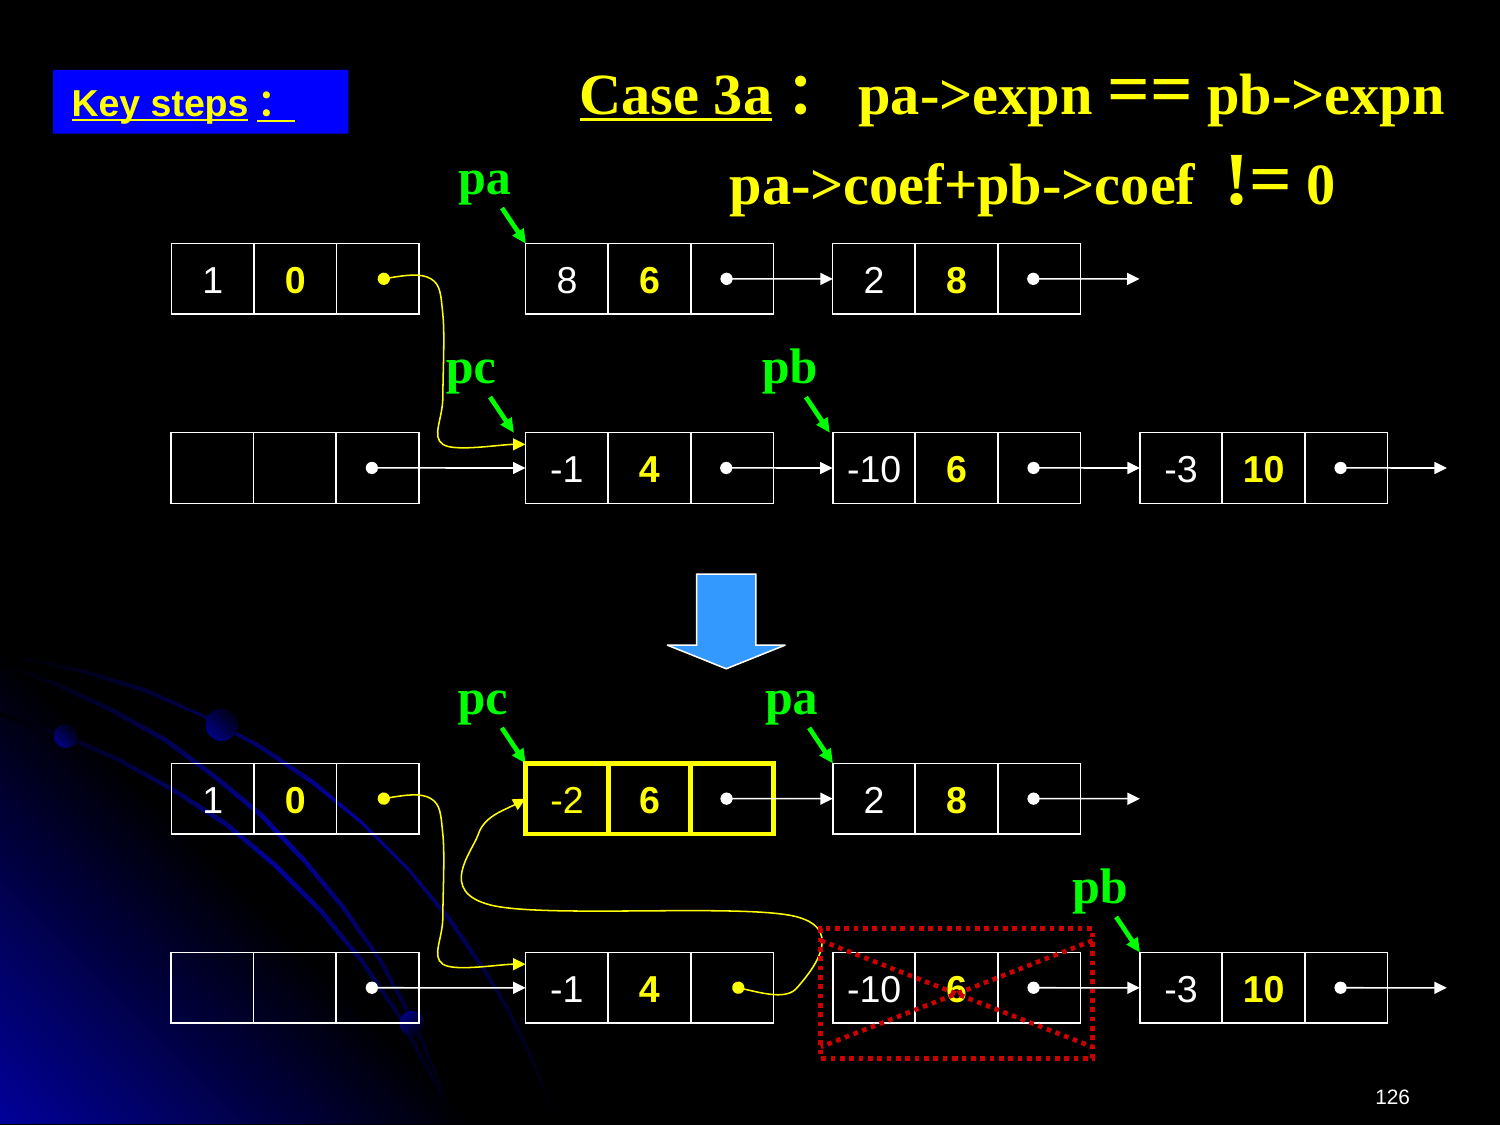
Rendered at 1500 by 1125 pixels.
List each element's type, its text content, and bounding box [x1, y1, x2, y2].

text_box [365, 461, 526, 475]
text_box -3 [1139, 432, 1222, 504]
text_box [171, 952, 253, 1024]
slide_number 126 [1074, 1051, 1425, 1125]
text_box [809, 727, 833, 763]
text_box [1334, 981, 1447, 995]
text_box [461, 798, 820, 995]
text_box 2 [832, 763, 915, 835]
text_box [691, 243, 774, 315]
text_box 8 [915, 763, 998, 835]
text_box [667, 574, 786, 669]
text_box pc [431, 336, 443, 401]
text_box [997, 243, 1081, 315]
text_box [336, 432, 419, 504]
text_box 8 [525, 243, 608, 315]
text_box [1305, 432, 1388, 504]
text_box 6 [915, 432, 998, 504]
text_box pb [747, 326, 833, 401]
text_box [1116, 916, 1140, 952]
text_box 0 [253, 243, 336, 315]
text_box [998, 763, 1081, 835]
text_box [998, 432, 1081, 504]
text_box [365, 981, 526, 995]
text_box [1027, 461, 1139, 475]
text_box [720, 461, 832, 475]
text_box 10 [1222, 952, 1305, 1024]
text_box [690, 432, 774, 504]
text_box 4 [608, 952, 690, 1024]
text_box 0 [253, 763, 336, 835]
text_box [1334, 461, 1447, 475]
text_box 10 [1222, 432, 1305, 504]
text_box [690, 952, 774, 1024]
text_box [253, 432, 336, 504]
text_box [820, 928, 1093, 1059]
text_box Case 3a：pa->expn == pb->expn pa->coef+pb->coef != 0 [560, 30, 1471, 229]
text_box pc [442, 656, 523, 732]
text_box [720, 792, 832, 805]
text_box 6 [608, 763, 691, 835]
text_box 2 [832, 243, 915, 315]
text_box [1305, 952, 1388, 1024]
text_box [336, 243, 420, 315]
text_box pa [443, 137, 526, 212]
text_box [490, 397, 514, 429]
text_box [253, 952, 336, 1024]
text_box pa [750, 656, 833, 732]
text_box 4 [608, 432, 690, 504]
text_box -10 [832, 432, 915, 504]
text_box -3 [1139, 952, 1222, 1024]
text_box 1 [171, 243, 253, 315]
text_box [377, 272, 526, 451]
text_box 1 [171, 763, 253, 835]
text_box -1 [525, 952, 608, 1024]
text_box [171, 432, 253, 504]
text_box [501, 727, 526, 763]
text_box pb [1057, 846, 1143, 921]
text_box -2 [525, 763, 608, 835]
text_box [1027, 792, 1140, 805]
text_box 6 [608, 243, 691, 315]
text_box [1093, 981, 1139, 995]
text_box [720, 272, 832, 286]
text_box [377, 792, 526, 971]
text_box [336, 952, 419, 1024]
text_box [1027, 272, 1140, 286]
text_box [501, 207, 526, 244]
text_box [336, 763, 420, 835]
text_box -1 [525, 432, 608, 504]
text_box Key steps： [53, 69, 349, 134]
text_box 8 [915, 243, 997, 315]
text_box [805, 397, 830, 433]
text_box [691, 763, 774, 835]
text_box pc [444, 326, 511, 401]
